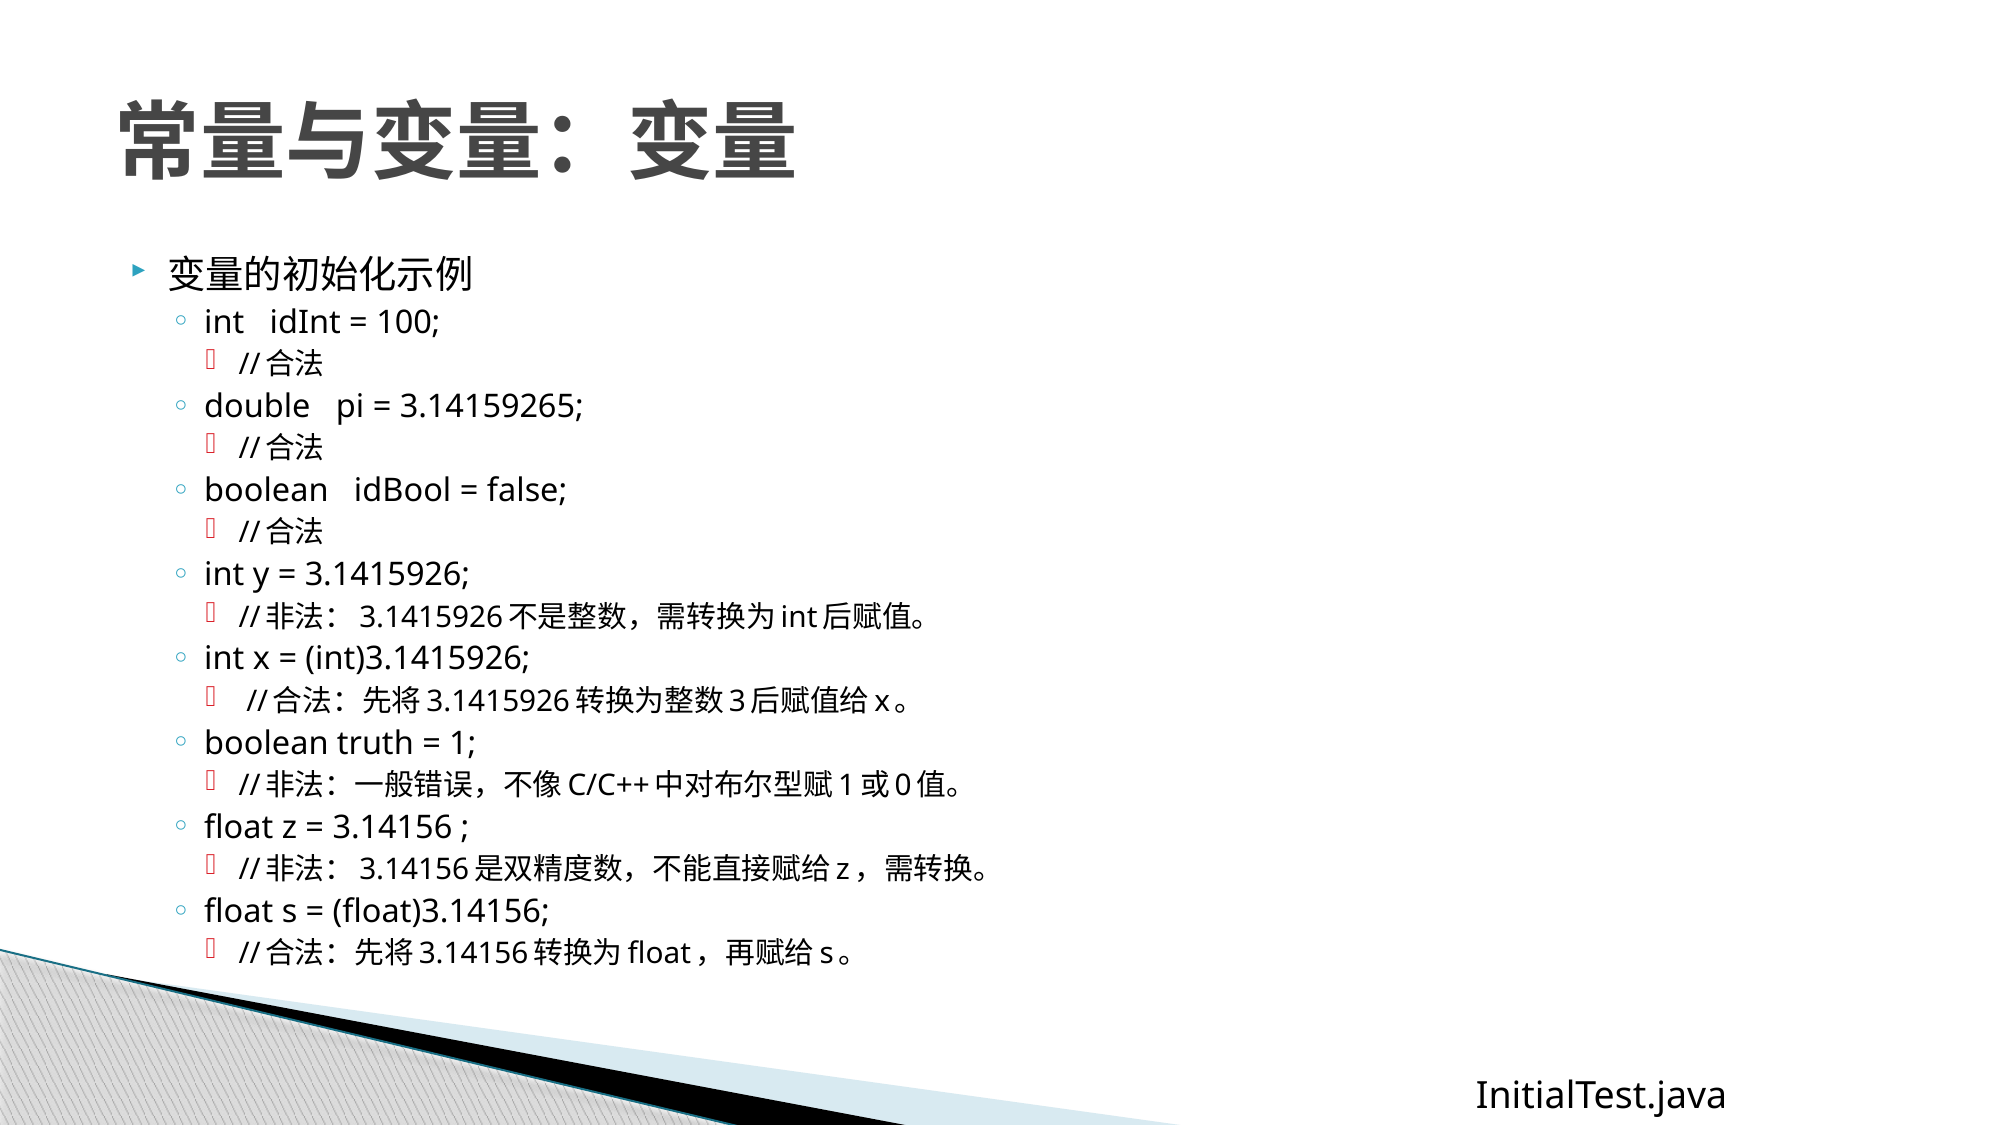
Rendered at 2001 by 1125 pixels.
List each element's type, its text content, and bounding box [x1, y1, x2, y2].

text_box InitialTest.java [1461, 1063, 1743, 1124]
list 变量的初始化示例 int idInt = 100; //合法 double pi = 3.14159265; //合法 boolean idBool = false; //合法 int y = 3.1415926; //非法：3.1415926不是整数，需转换为int后赋值。 int x = (int)3.1415926; //合法：先将3.1415926转换为整数3后赋值给x。 boolean truth = 1; //非法：一般错误，不像C/C++中对布尔型赋1或0值。 float z = 3.14156 ; //非法：3.14156是双精度数，不能直接赋给z，需转换。 float s = (float)3.14156; //合法：先将3.14156转换为float，再赋给s。 [99, 243, 1900, 986]
title 常量与变量：变量 [99, 45, 1900, 233]
